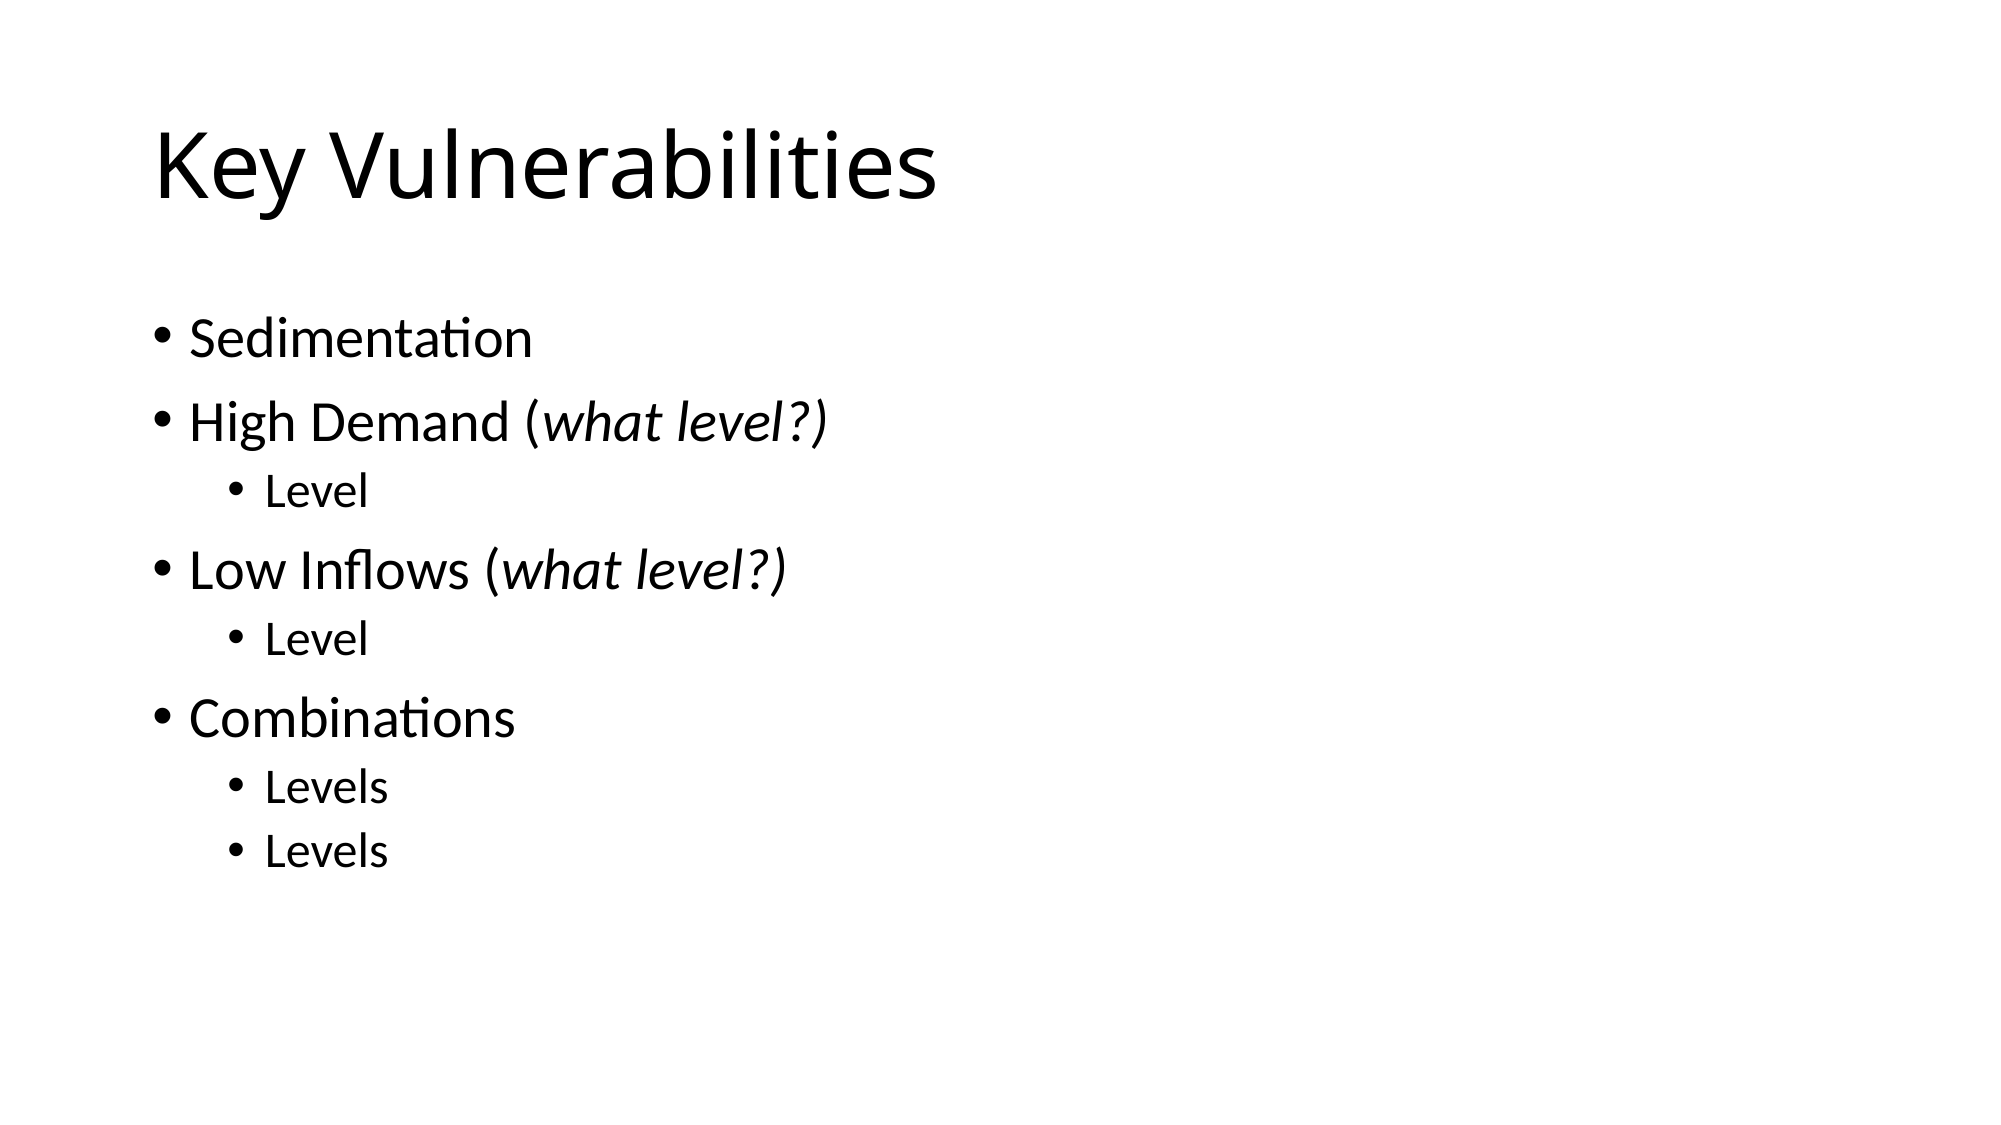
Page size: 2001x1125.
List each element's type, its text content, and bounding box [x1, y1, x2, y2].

title Key Vulnerabilities [137, 59, 1863, 278]
list Sedimentation High Demand (what level?) Level Low Inflows (what level?) Level Combinations Levels Levels [137, 299, 1863, 1014]
